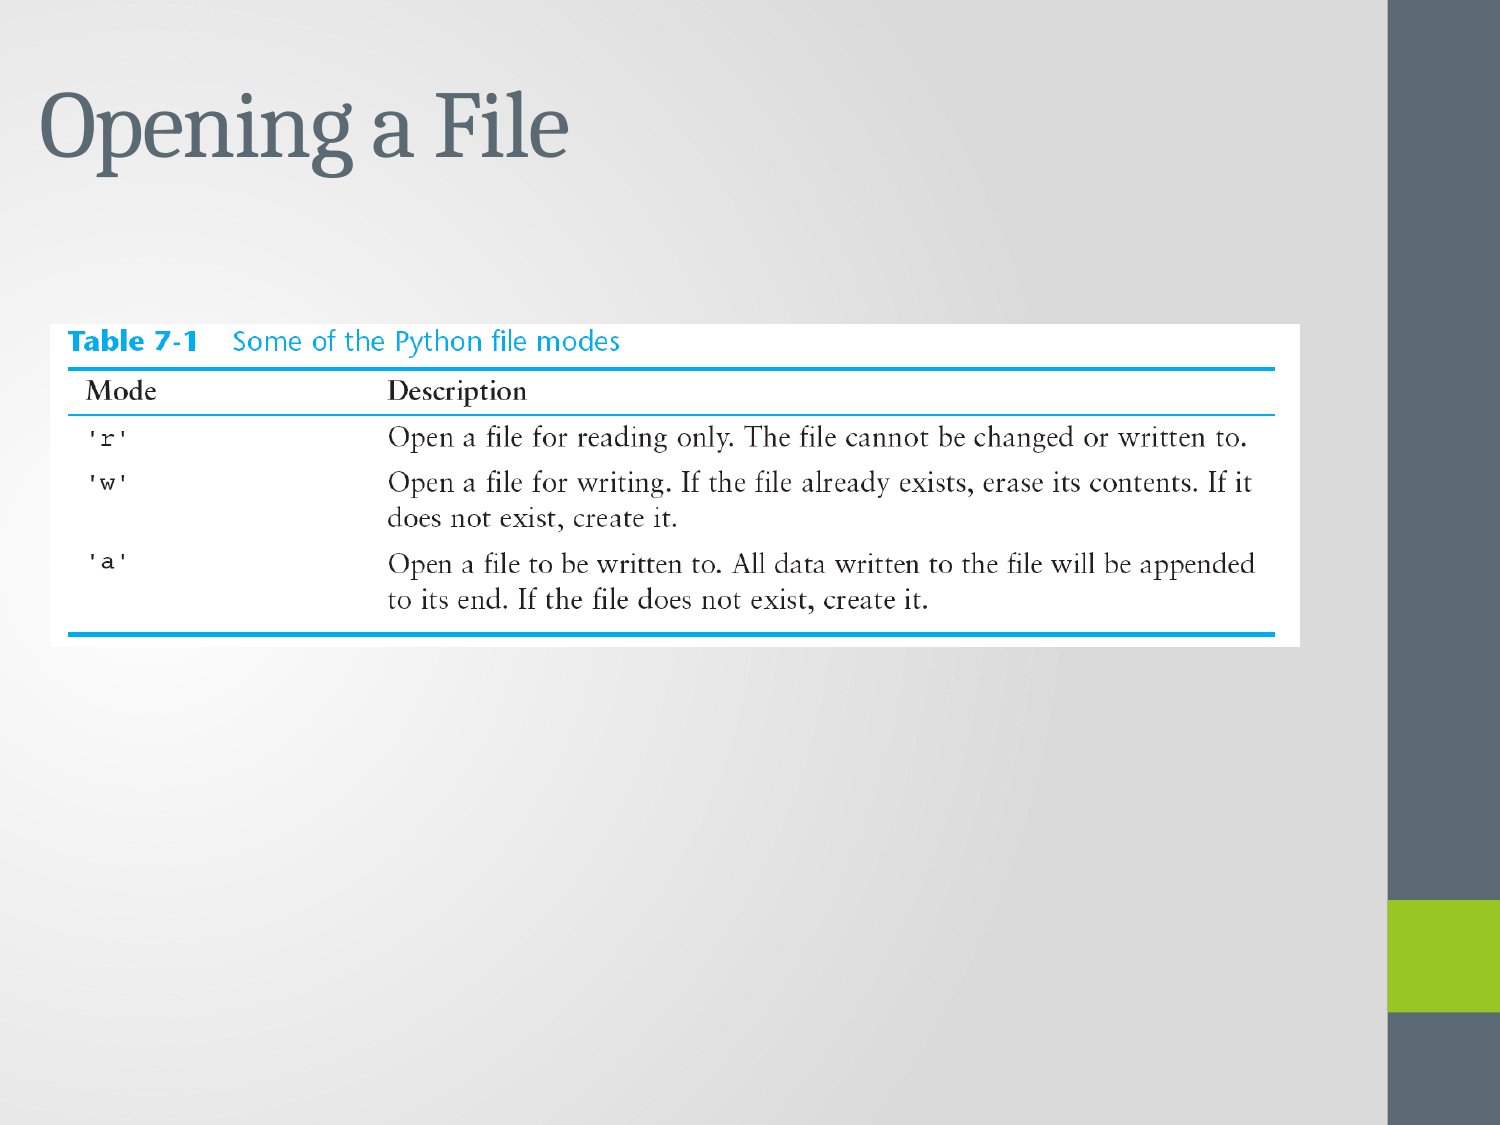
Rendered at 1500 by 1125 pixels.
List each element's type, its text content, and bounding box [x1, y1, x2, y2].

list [49, 324, 1301, 648]
title Opening a File [24, 24, 1275, 213]
